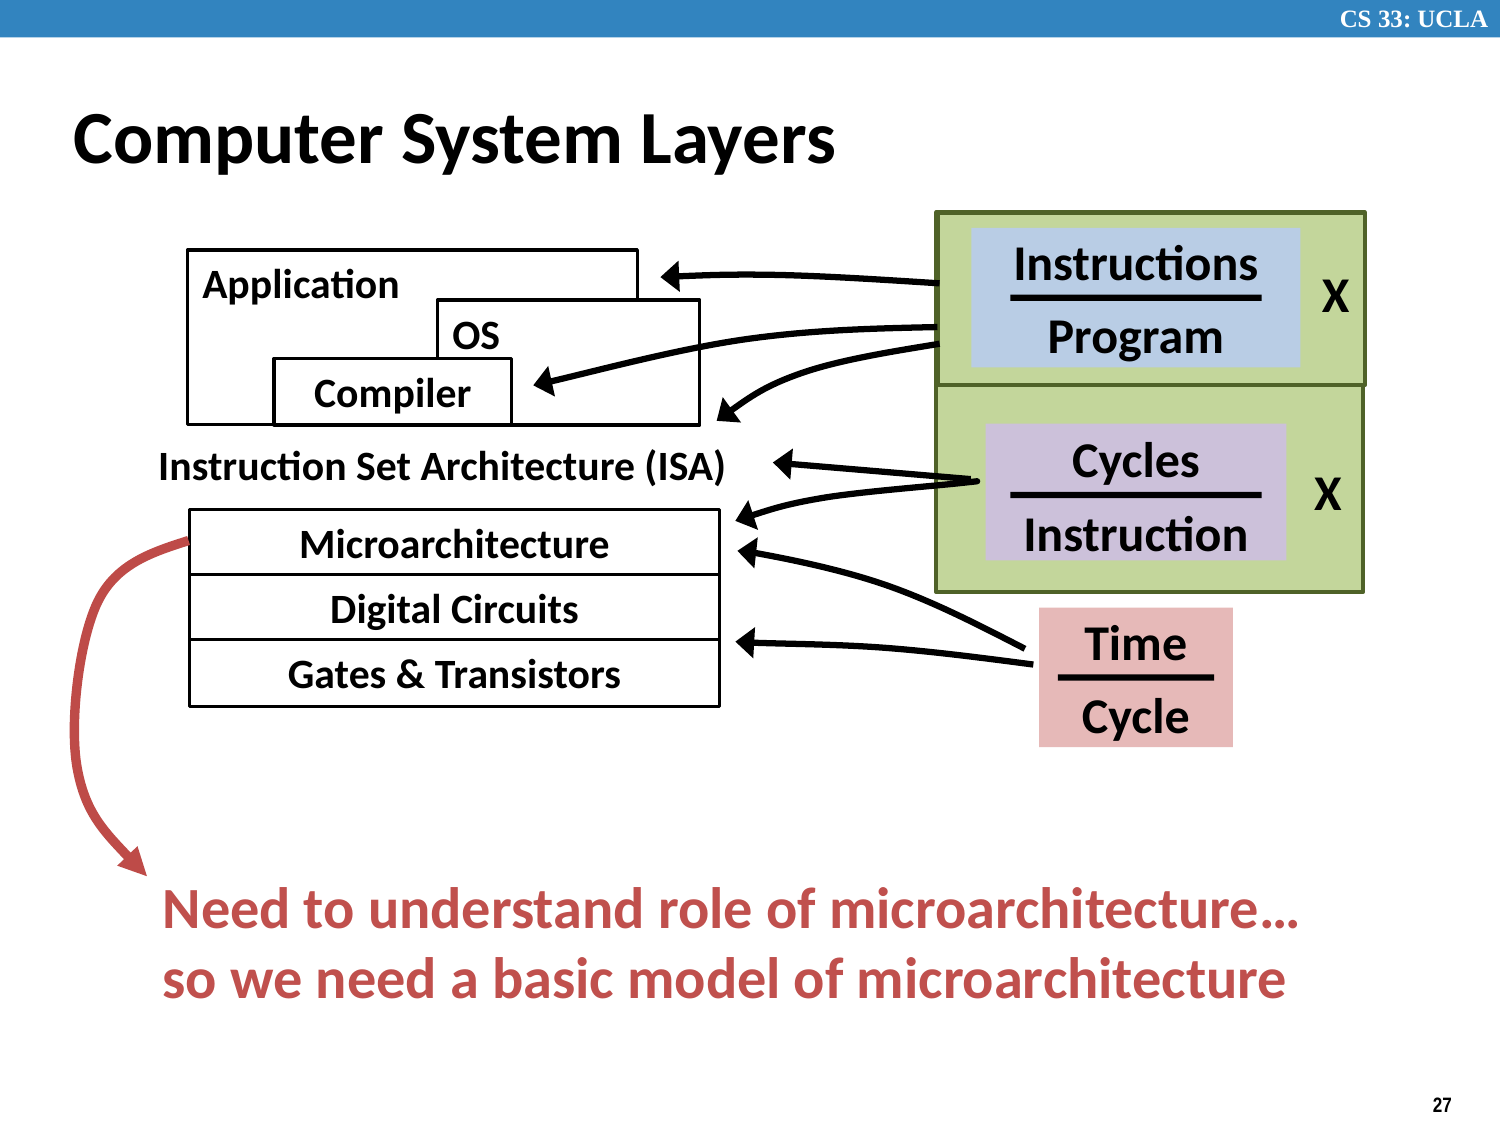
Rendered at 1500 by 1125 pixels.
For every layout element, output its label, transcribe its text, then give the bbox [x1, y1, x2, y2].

text_box Instruction [1023, 501, 1249, 562]
text_box Time [1084, 610, 1188, 671]
text_box [971, 227, 1301, 368]
text_box [935, 210, 1367, 387]
text_box Cycles [1071, 427, 1201, 488]
text_box [1039, 607, 1233, 748]
text_box [934, 346, 1365, 594]
text_box Program [1047, 303, 1225, 364]
text_box [660, 266, 940, 287]
text_box [735, 481, 978, 527]
text_box X [1299, 452, 1357, 528]
text_box Cycle [1081, 683, 1191, 744]
text_box Gates & Transistors [189, 639, 720, 707]
text_box Instruction Set Architecture (ISA) [143, 431, 779, 497]
text_box X [1307, 255, 1365, 331]
text_box [985, 423, 1287, 561]
text_box [716, 343, 940, 422]
title Computer System Layers [58, 71, 1305, 197]
text_box Instructions [1013, 230, 1259, 291]
text_box Microarchitecture [189, 509, 720, 574]
text_box [73, 539, 189, 877]
text_box [735, 541, 1026, 649]
text_box [735, 632, 1034, 665]
text_box Application [187, 249, 638, 425]
text_box Digital Circuits [189, 574, 720, 639]
text_box Need to understand role of microarchitecture… so we need a basic model of microarchitecture [147, 862, 1361, 1018]
text_box OS [437, 299, 700, 425]
text_box Compiler [274, 358, 512, 425]
text_box [772, 453, 971, 480]
text_box [533, 326, 938, 393]
